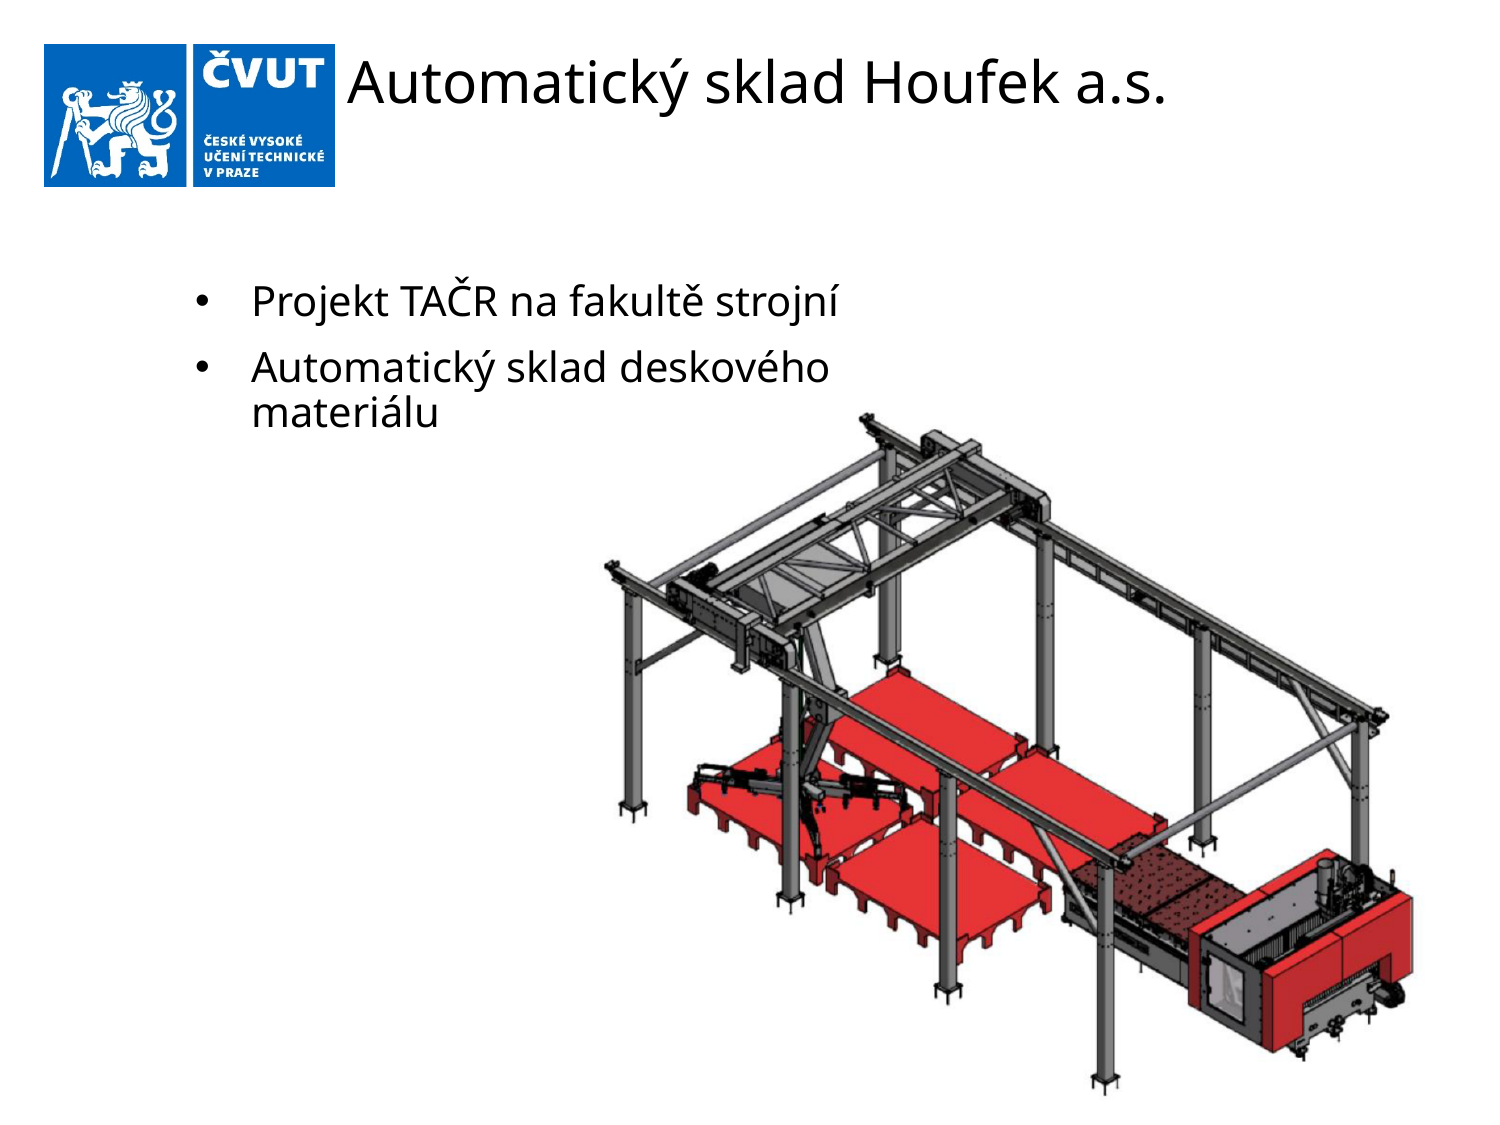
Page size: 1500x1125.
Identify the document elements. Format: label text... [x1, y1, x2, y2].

list Projekt TAČR na fakultě strojní Automatický sklad deskového materiálu [180, 273, 911, 852]
title Automatický sklad Houfek a.s. [332, 45, 1500, 225]
picture [44, 44, 335, 187]
picture [567, 396, 1456, 1108]
